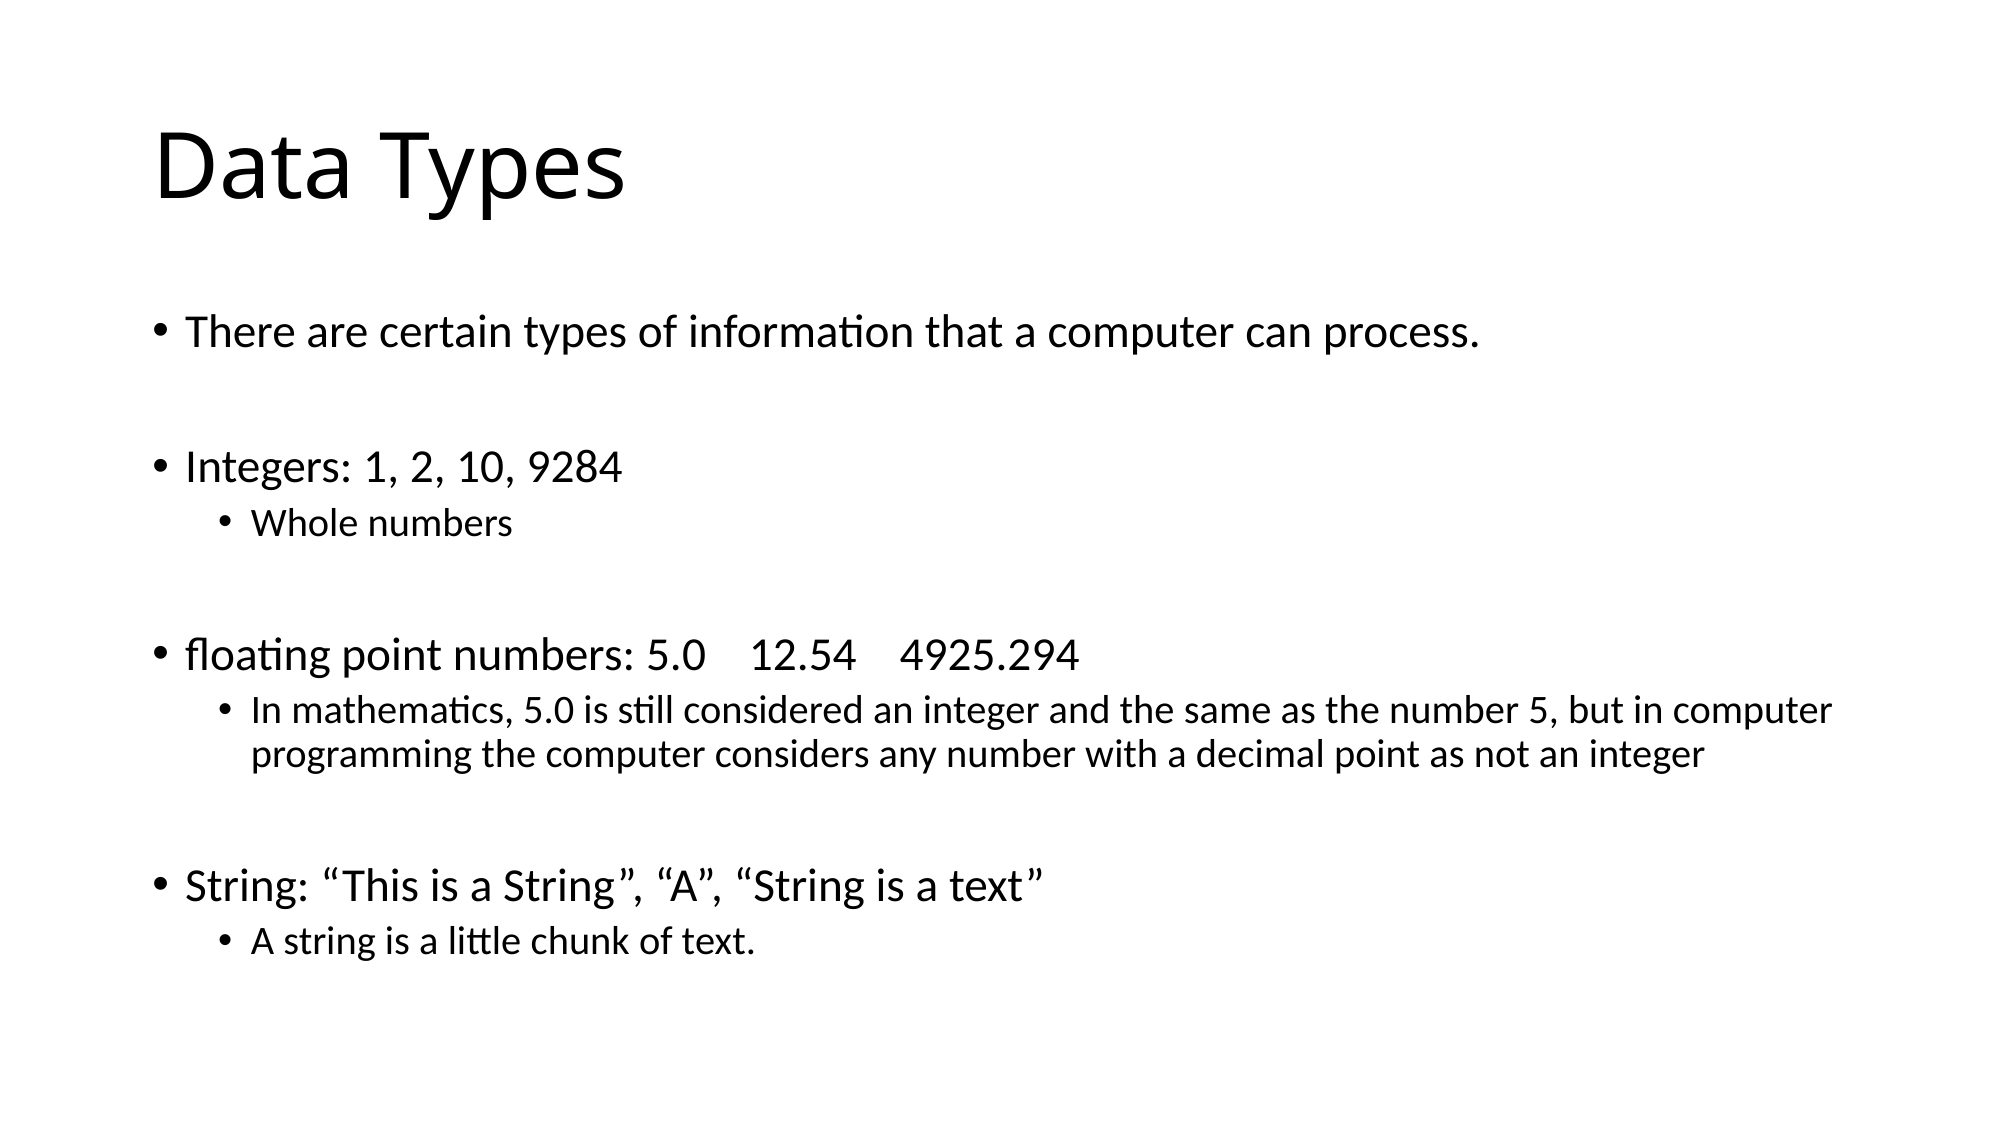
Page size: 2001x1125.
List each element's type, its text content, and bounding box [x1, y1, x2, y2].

list There are certain types of information that a computer can process. Integers: 1, 2, 10, 9284 Whole numbers floating point numbers: 5.0 12.54 4925.294 In mathematics, 5.0 is still considered an integer and the same as the number 5, but in computer programming the computer considers any number with a decimal point as not an integer String: “This is a String”, “A”, “String is a text” A string is a little chunk of text. [137, 299, 1863, 1014]
title Data Types [137, 59, 1863, 278]
